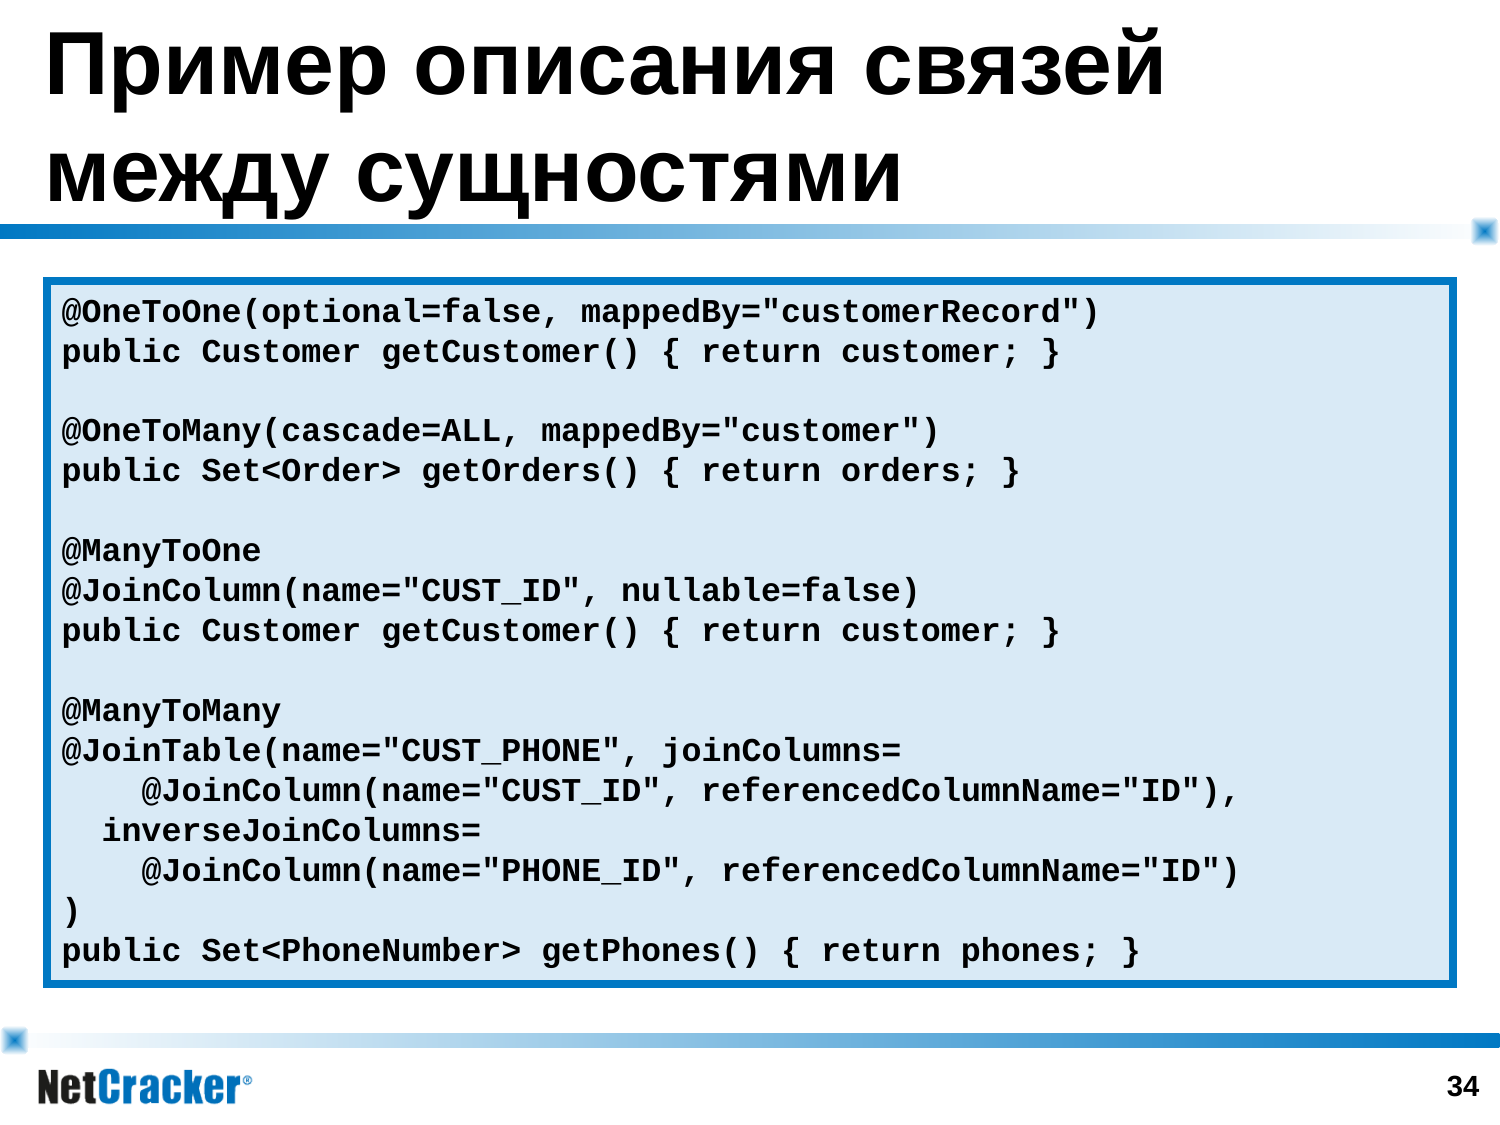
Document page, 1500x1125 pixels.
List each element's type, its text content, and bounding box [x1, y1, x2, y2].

picture [34, 1063, 256, 1118]
title Пример описания связей между сущностями [29, 0, 1470, 225]
text_box @OneToOne(optional=false, mappedBy="customerRecord") public Customer getCustomer() { return customer; } @OneToMany(cascade=ALL, mappedBy="customer") public Set<Order> getOrders() { return orders; } @ManyToOne @JoinColumn(name="CUST_ID", nullable=false) public Customer getCustomer() { return customer; } @ManyToMany @JoinTable(name="CUST_PHONE", joinColumns= @JoinColumn(name="CUST_ID", referencedColumnName="ID"), inverseJoinColumns= @JoinColumn(name="PHONE_ID", referencedColumnName="ID") ) public Set<PhoneNumber> getPhones() { return phones; } [46, 281, 1454, 985]
slide_number 33 [1143, 1034, 1495, 1111]
